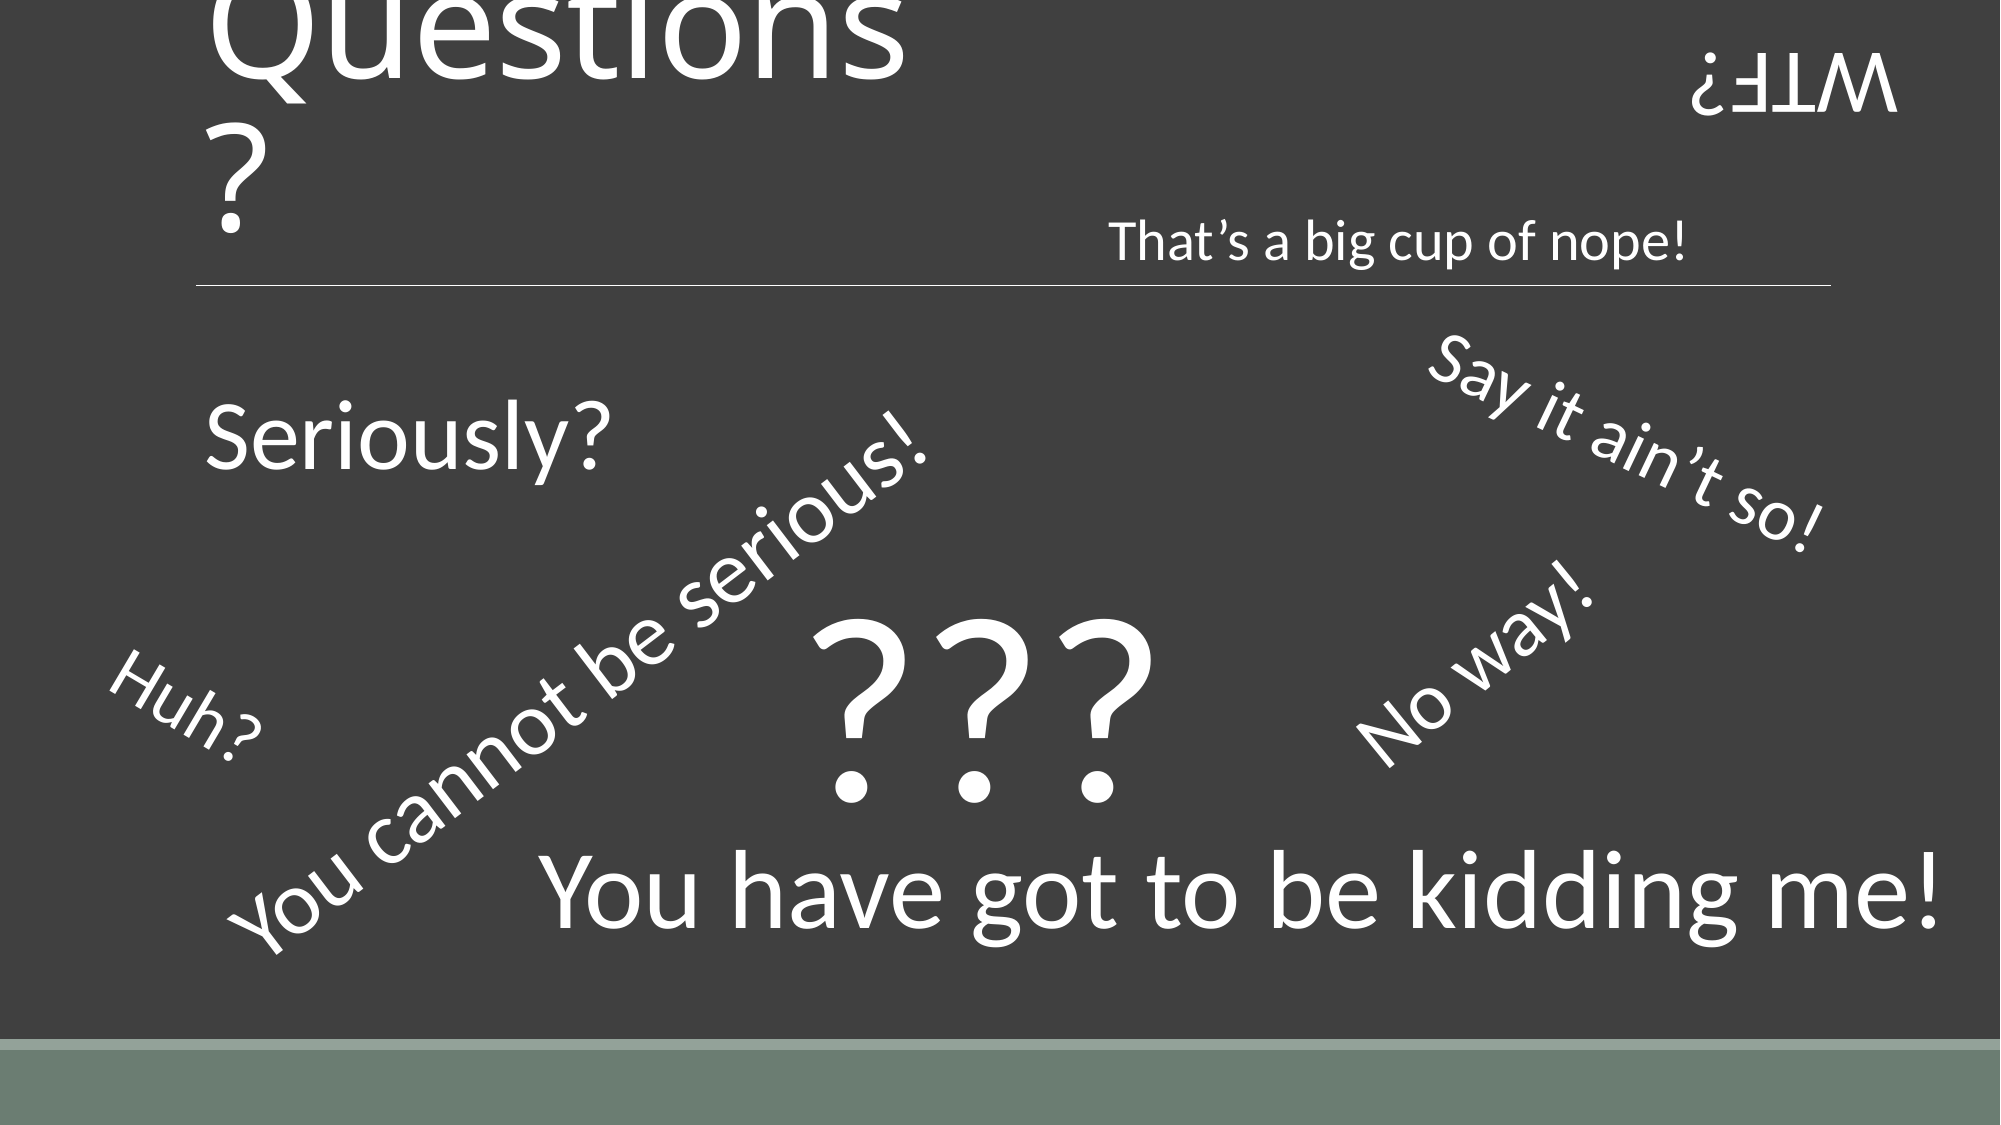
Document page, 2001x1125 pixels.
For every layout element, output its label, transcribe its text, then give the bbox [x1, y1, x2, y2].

text_box ??? [782, 527, 1273, 863]
text_box Seriously? [189, 362, 632, 498]
text_box You cannot be serious! [190, 365, 963, 996]
text_box No way! [1316, 517, 1628, 801]
text_box You have got to be kidding me! [523, 808, 1963, 959]
text_box WTF? [1672, 27, 1914, 153]
text_box Say it ain’t so! [1401, 293, 1859, 584]
text_box That’s a big cup of nope! [1093, 194, 1705, 280]
title Questions? [189, 119, 941, 270]
text_box Huh? [81, 610, 299, 798]
